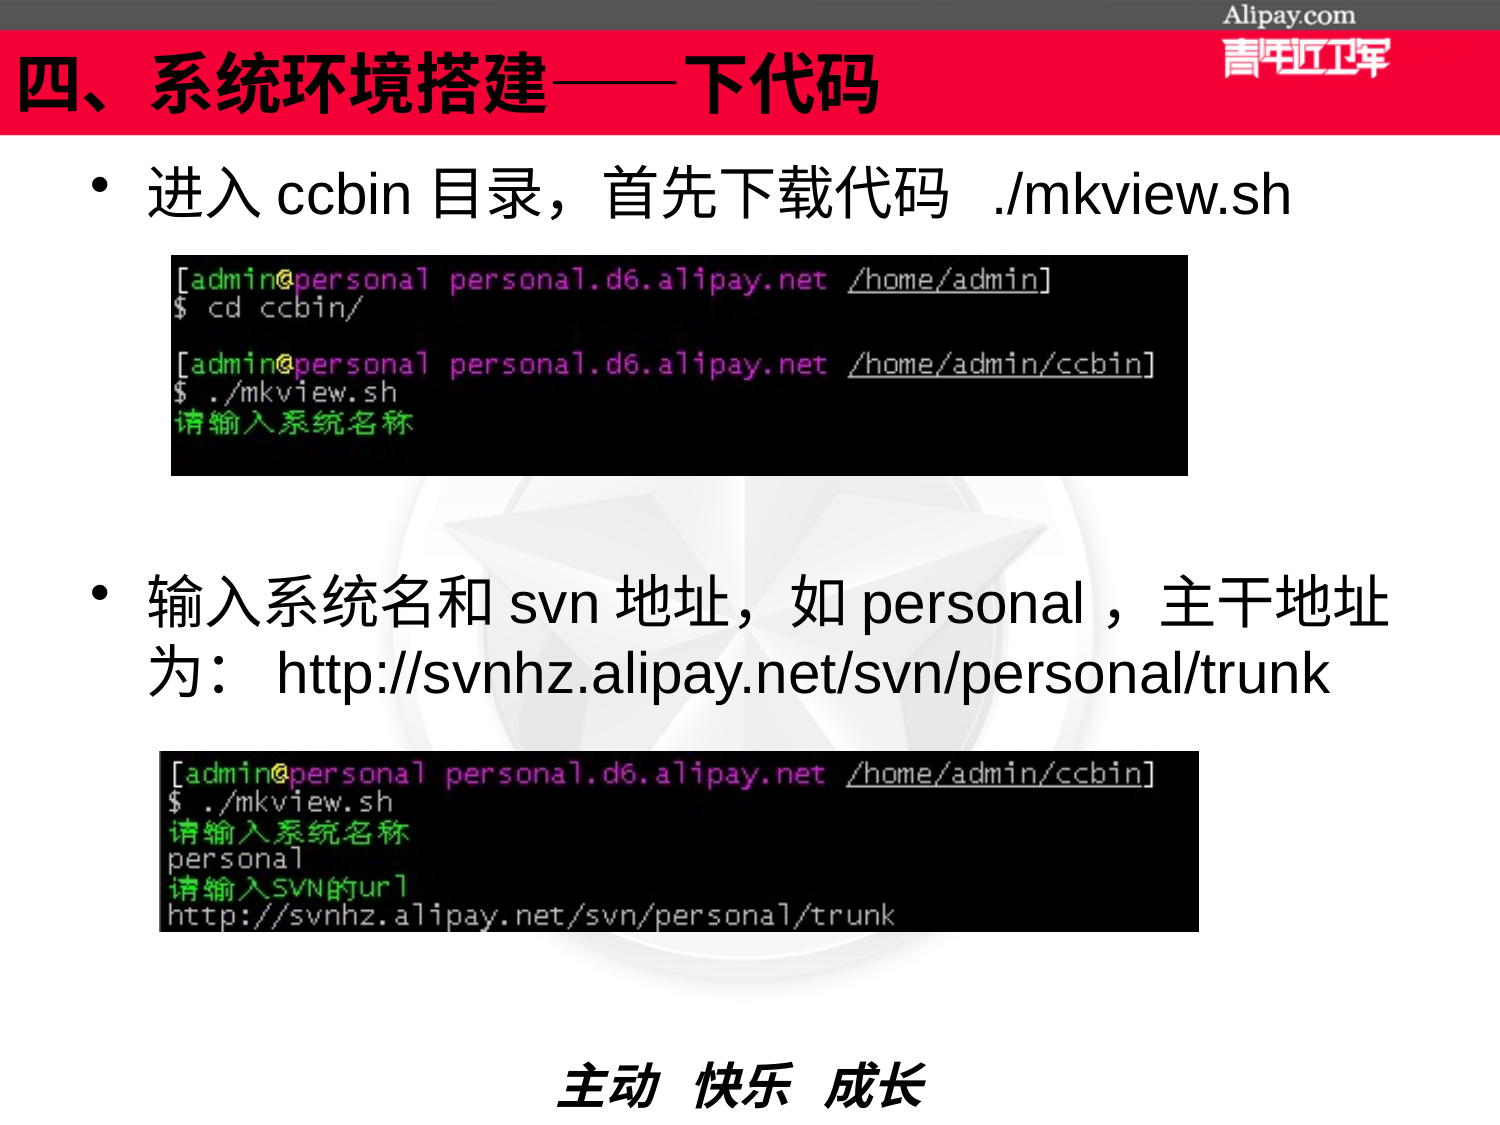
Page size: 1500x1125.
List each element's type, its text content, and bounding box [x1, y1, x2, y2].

picture [0, 0, 1500, 1125]
footer 主动 快乐 成长 [501, 1046, 978, 1125]
title 四、系统环境搭建——下代码 [0, 30, 1105, 134]
list 进入ccbin目录，首先下载代码 ./mkview.sh 输入系统名和svn地址，如personal，主干地址为：http://svnhz.alipay.net/svn/personal/trunk [74, 148, 1426, 1006]
